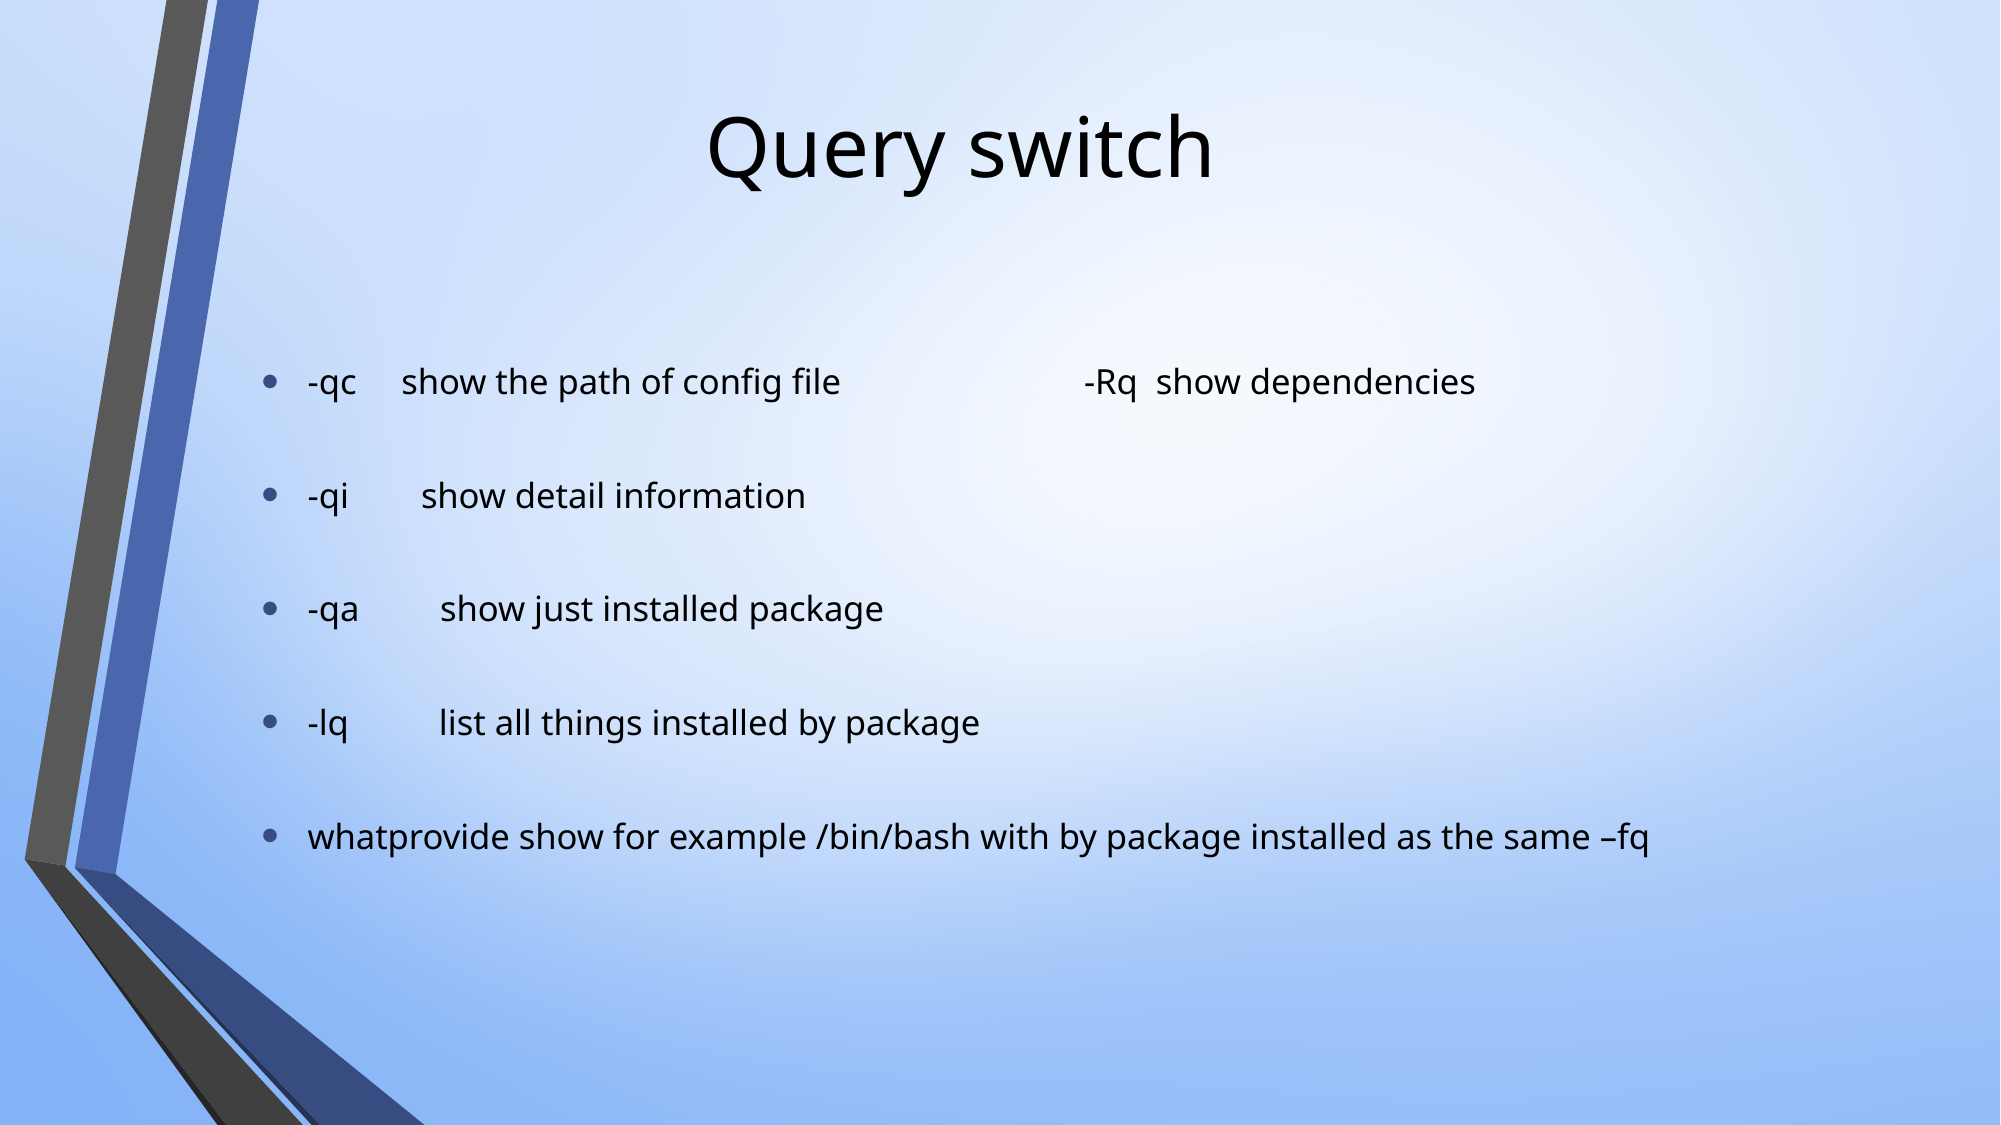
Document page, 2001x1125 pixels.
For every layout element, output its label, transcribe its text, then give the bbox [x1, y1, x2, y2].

list -qc show the path of config file -Rq show dependencies -qi show detail information -qa show just installed package -lq list all things installed by package whatprovide show for example /bin/bash with by package installed as the same –fq [246, 351, 1891, 865]
title Query switch [139, 0, 1783, 288]
